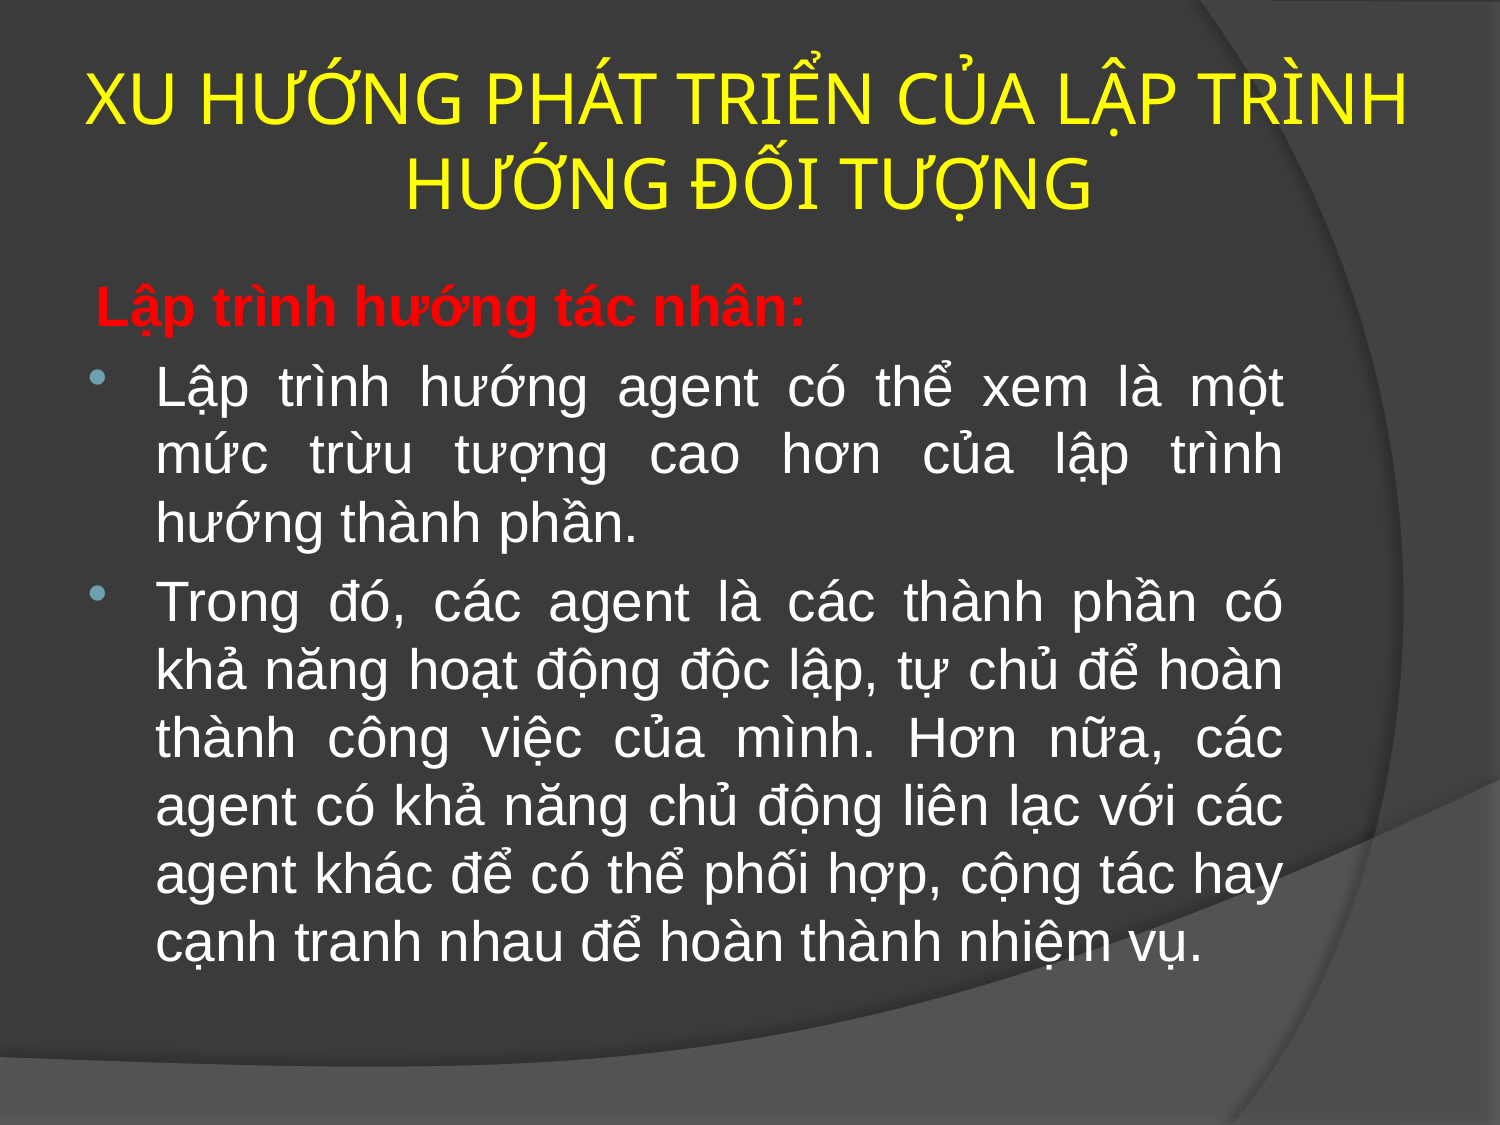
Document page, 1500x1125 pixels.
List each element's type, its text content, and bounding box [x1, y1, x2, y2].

list Lập trình hướng tác nhân: Lập trình hướng agent có thể xem là một mức trừu tượng cao hơn của lập trình hướng thành phần. Trong đó, các agent là các thành phần có khả năng hoạt động độc lập, tự chủ để hoàn thành công việc của mình. Hơn nữa, các agent có khả năng chủ động liên lạc với các agent khác để có thể phối hợp, cộng tác hay cạnh tranh nhau để hoàn thành nhiệm vụ. [75, 262, 1300, 1005]
title XU HƯỚNG PHÁT TRIỂN CỦA LẬP TRÌNH HƯỚNG ĐỐI TƯỢNG [75, 45, 1424, 233]
